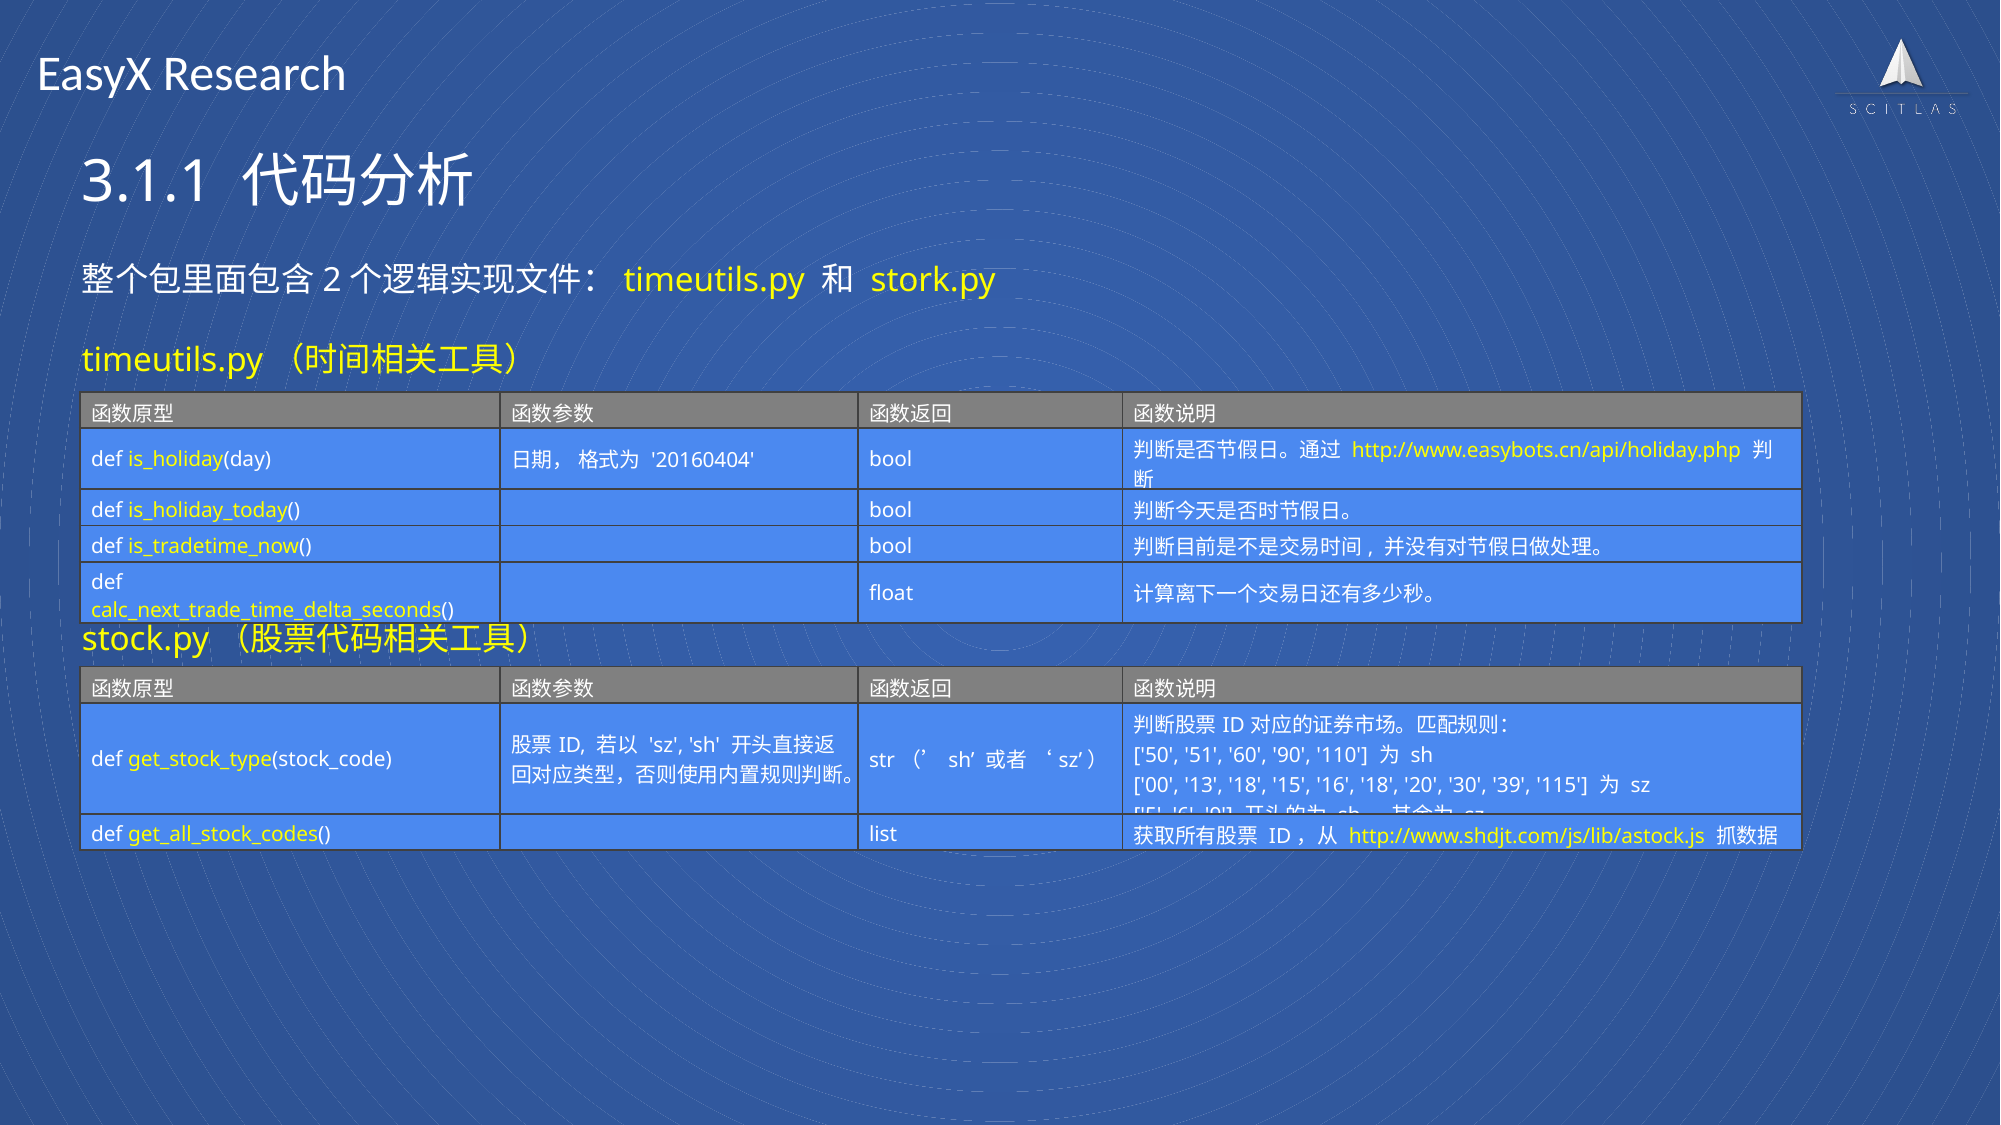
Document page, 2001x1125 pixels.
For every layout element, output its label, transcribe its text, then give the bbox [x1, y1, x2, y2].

table_cell 判断是否节假日。通过 http://www.easybots.cn/api/holiday.php 判断 [1123, 429, 1801, 488]
table_cell bool [859, 490, 1122, 525]
table_cell str（’sh’ 或者 ‘sz’） [859, 704, 1122, 813]
table_cell list [859, 815, 1122, 849]
table_cell bool [859, 526, 1122, 561]
table_cell 获取所有股票 ID，从 http://www.shdjt.com/js/lib/astock.js 抓数据 [1123, 815, 1801, 849]
table_cell [501, 815, 857, 849]
table_cell def get_all_stock_codes() [81, 815, 499, 849]
table_header 函数参数 [501, 393, 857, 427]
table_cell float [859, 563, 1122, 622]
table_cell 计算离下一个交易日还有多少秒。 [1123, 563, 1801, 622]
text_box [0, 0, 2000, 1125]
table_header 函数返回 [859, 667, 1122, 702]
table_header 函数返回 [859, 393, 1122, 427]
table_cell [501, 563, 857, 622]
table_header 函数原型 [81, 393, 499, 427]
table_cell def is_tradetime_now() [81, 526, 499, 561]
table_cell def get_stock_type(stock_code) [81, 704, 499, 813]
table_cell 判断今天是否时节假日。 [1123, 490, 1801, 525]
table_cell 日期， 格式为 '20160404' [501, 429, 857, 488]
table_cell 判断目前是不是交易时间, 并没有对节假日做处理。 [1123, 526, 1801, 561]
text_box 3.1.1 代码分析 整个包里面包含2个逻辑实现文件：timeutils.py 和 stork.py timeutils.py（时间相关工具） stock.py（股票代码相关工具） [67, 135, 1833, 745]
table_cell [501, 490, 857, 525]
table_cell bool [859, 429, 1122, 488]
table_header 函数说明 [1123, 393, 1801, 427]
table_cell def is_holiday_today() [81, 490, 499, 525]
picture [1802, 0, 2000, 142]
table_cell [501, 526, 857, 561]
table_cell def calc_next_trade_time_delta_seconds() [81, 563, 499, 622]
table_header 函数参数 [501, 667, 857, 702]
table_cell def is_holiday(day) [81, 429, 499, 488]
table_header 函数说明 [1123, 667, 1801, 702]
table_cell 股票ID, 若以 'sz', 'sh' 开头直接返回对应类型，否则使用内置规则判断。 [501, 704, 857, 813]
table_cell 判断股票ID对应的证券市场。匹配规则： ['50', '51', '60', '90', '110'] 为 sh ['00', '13', '18', '15', '16', '18', '20', '30', '39', '115'] 为 sz ['5', '6', '9'] 开头的为 sh， 其余为 sz [1123, 704, 1801, 813]
text_box EasyX Research [22, 32, 778, 108]
table_header 函数原型 [81, 667, 499, 702]
